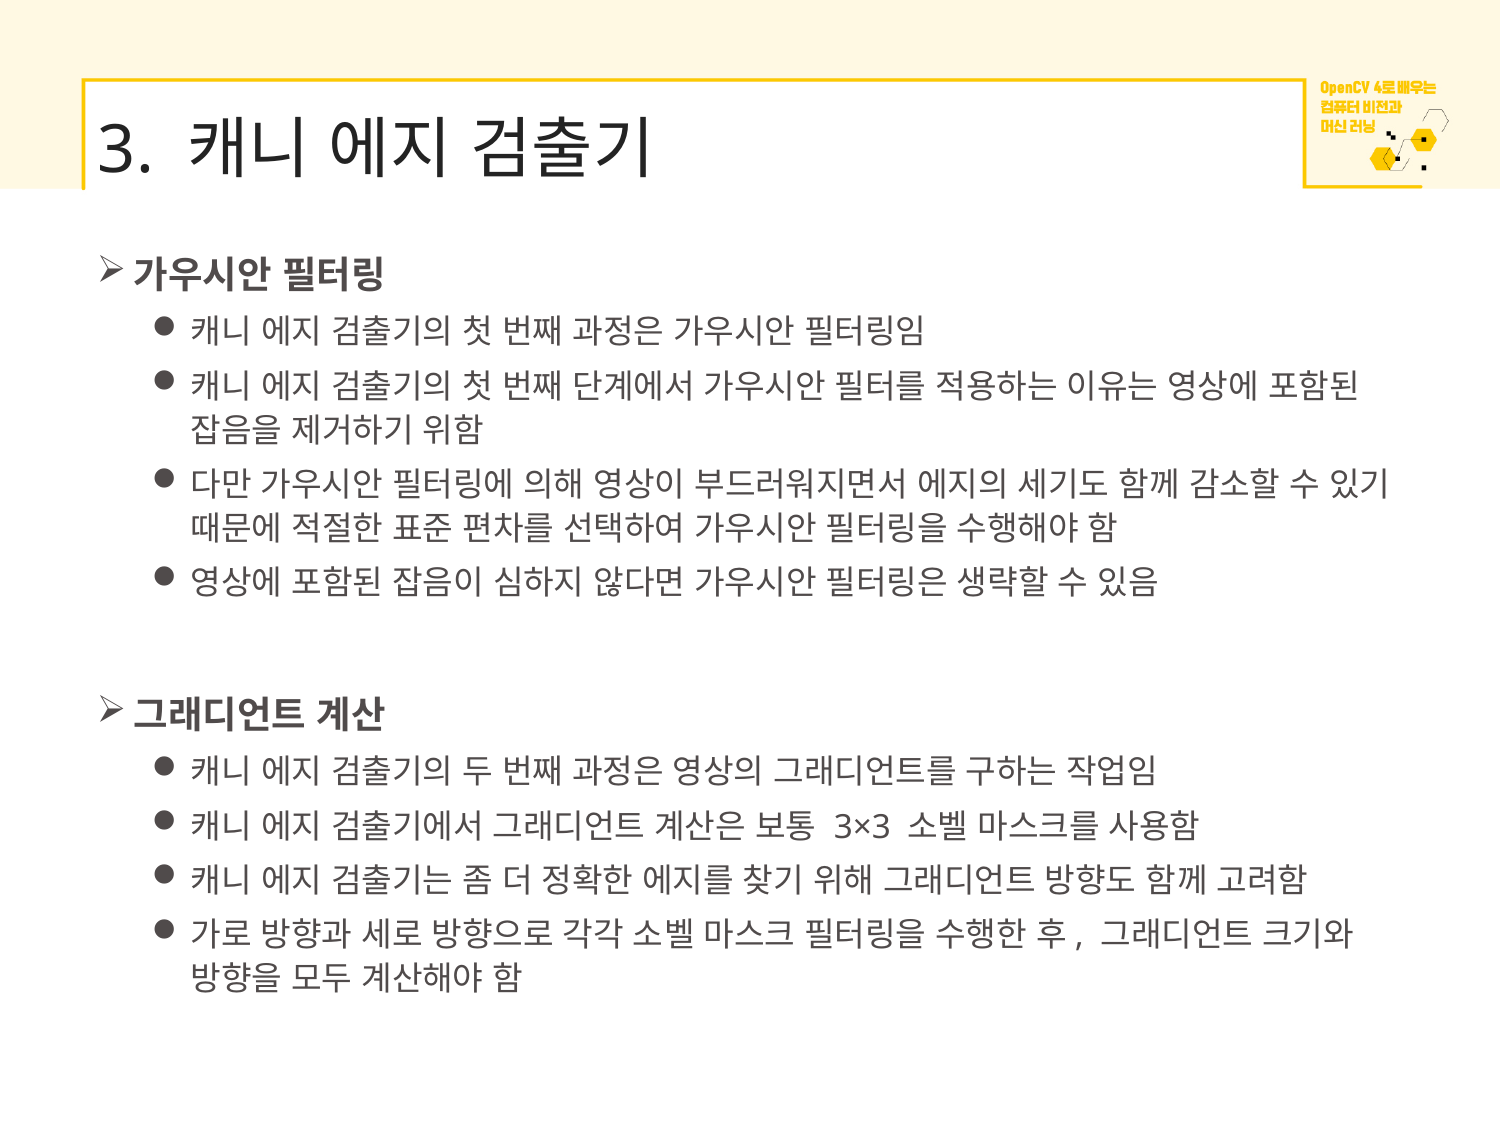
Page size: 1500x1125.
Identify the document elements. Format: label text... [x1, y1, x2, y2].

list 가우시안 필터링 캐니 에지 검출기의 첫 번째 과정은 가우시안 필터링임 캐니 에지 검출기의 첫 번째 단계에서 가우시안 필터를 적용하는 이유는 영상에 포함된 잡음을 제거하기 위함 다만 가우시안 필터링에 의해 영상이 부드러워지면서 에지의 세기도 함께 감소할 수 있기 때문에 적절한 표준 편차를 선택하여 가우시안 필터링을 수행해야 함 영상에 포함된 잡음이 심하지 않다면 가우시안 필터링은 생략할 수 있음 그래디언트 계산 캐니 에지 검출기의 두 번째 과정은 영상의 그래디언트를 구하는 작업임 캐니 에지 검출기에서 그래디언트 계산은 보통 3×3 소벨 마스크를 사용함 캐니 에지 검출기는 좀 더 정확한 에지를 찾기 위해 그래디언트 방향도 함께 고려함 가로 방향과 세로 방향으로 각각 소벨 마스크 필터링을 수행한 후, 그래디언트 크기와 방향을 모두 계산해야 함 [81, 239, 1412, 1054]
title 3. 캐니 에지 검출기 [82, 61, 1413, 193]
picture [0, 0, 1500, 1125]
